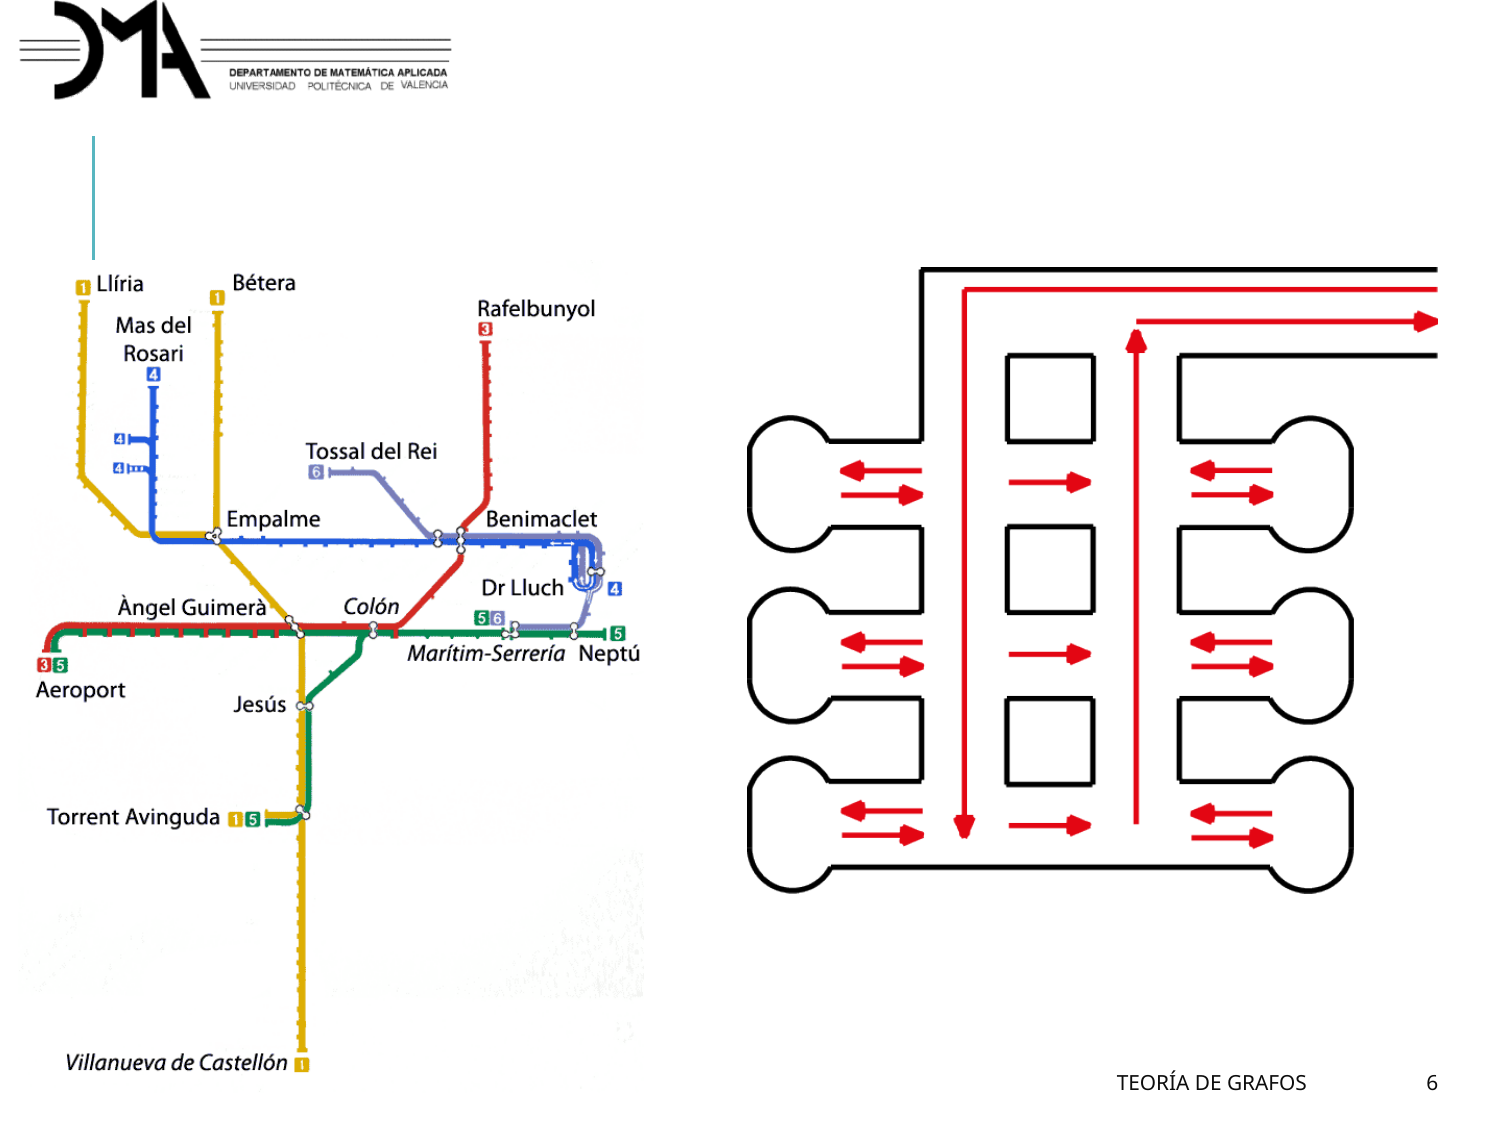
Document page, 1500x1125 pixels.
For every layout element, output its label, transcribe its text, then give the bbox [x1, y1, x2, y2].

slide_number 6 [1333, 1061, 1454, 1107]
picture [18, 259, 644, 1094]
picture [747, 266, 1438, 894]
picture [17, 0, 455, 103]
footer Teoría de Grafos [595, 1061, 1322, 1107]
